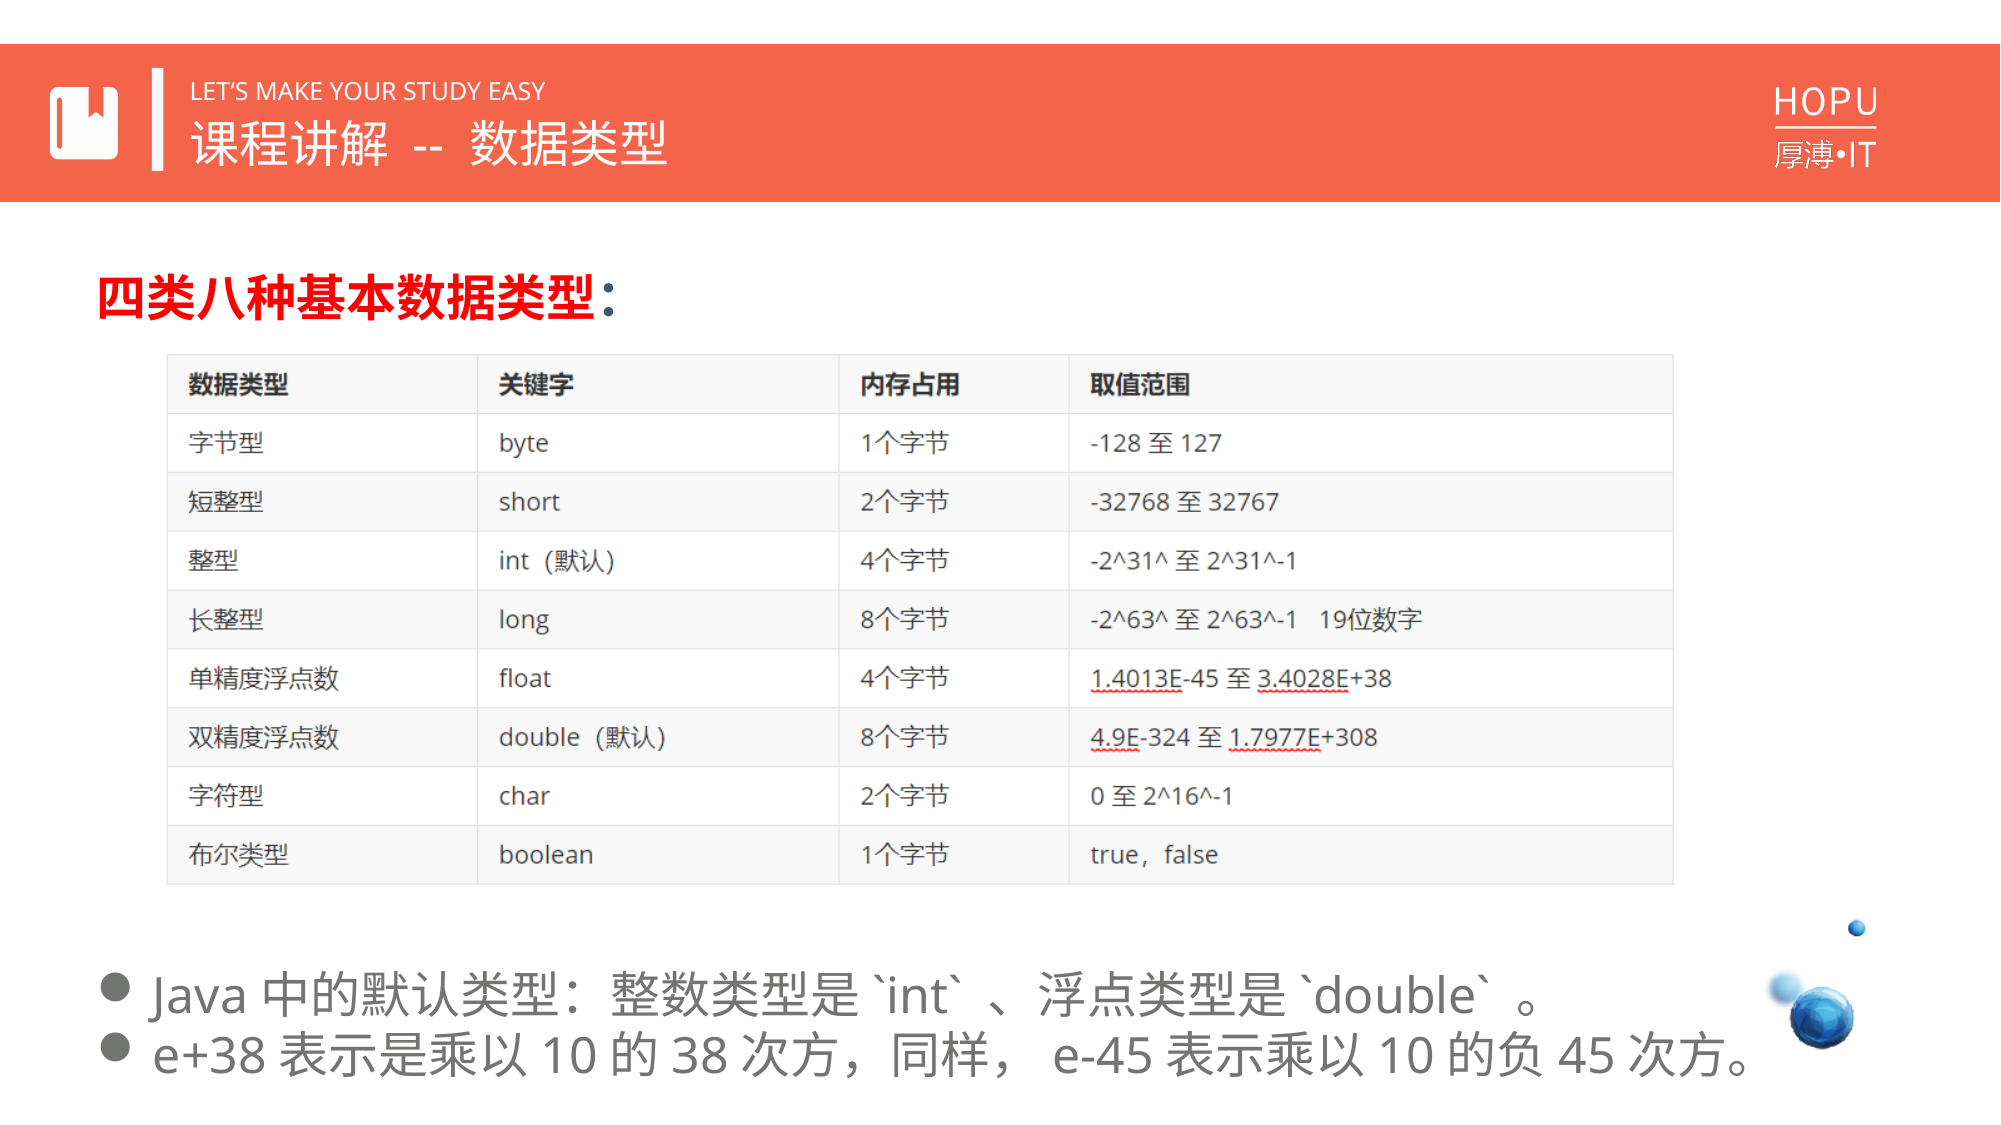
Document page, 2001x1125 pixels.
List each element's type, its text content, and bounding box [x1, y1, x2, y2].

picture [0, 0, 316, 253]
text_box 四类八种基本数据类型： [81, 228, 1920, 334]
text_box Java中的默认类型：整数类型是`int` 、浮点类型是`double` 。 e+38表示是乘以10的38次方，同样，e-45表示乘以10的负45次方。 [81, 955, 1186, 1091]
picture [1773, 75, 1878, 181]
text_box LET‘S MAKE YOUR STUDY EASY [316, 67, 893, 113]
picture [163, 348, 2000, 1125]
text_box 课程讲解 -- 数据类型 [316, 117, 1326, 228]
text_box [316, 43, 2000, 203]
